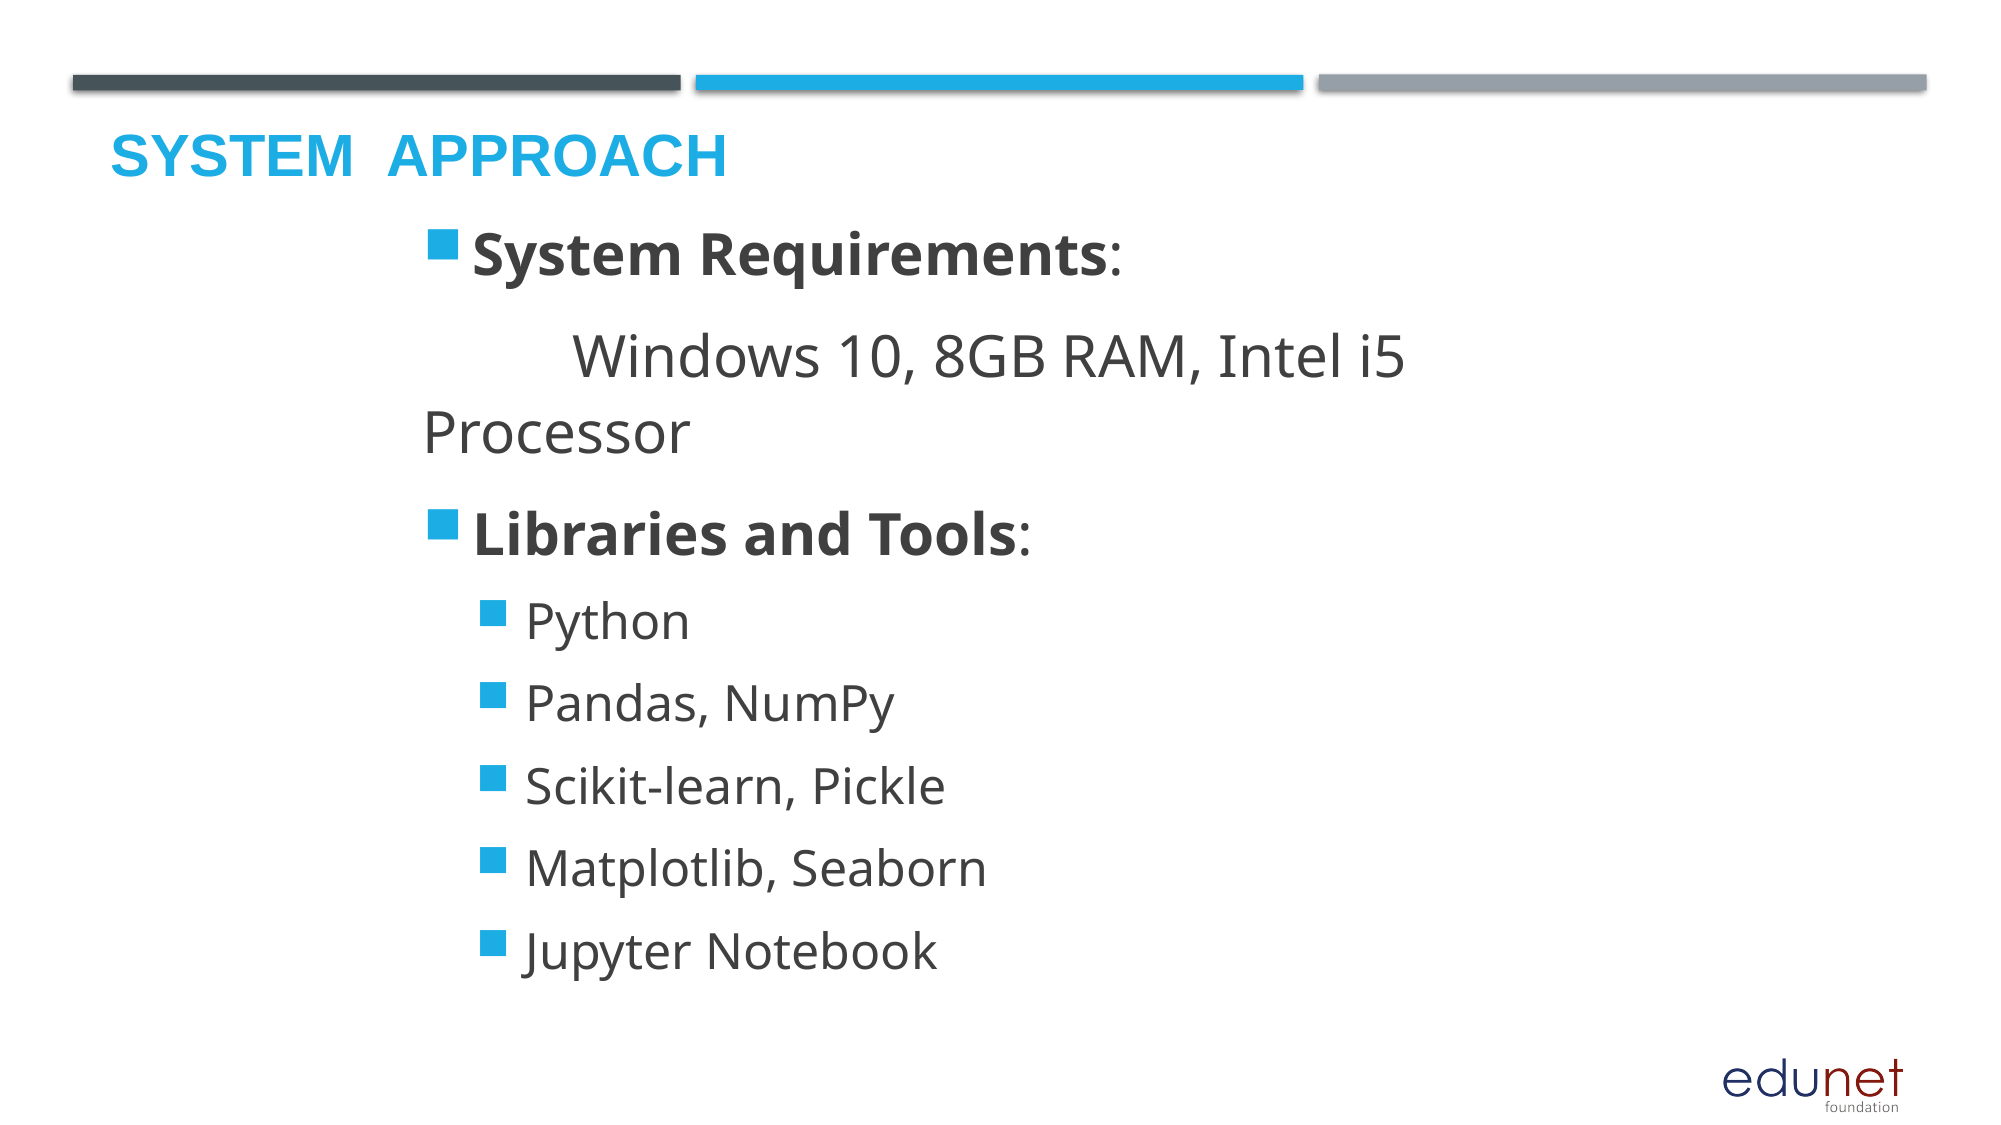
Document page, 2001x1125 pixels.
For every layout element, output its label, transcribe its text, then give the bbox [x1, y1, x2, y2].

picture [1719, 1056, 1905, 1116]
title System Approach [95, 108, 1905, 196]
list System Requirements: Windows 10, 8GB RAM, Intel i5 Processor Libraries and Tools: Python Pandas, NumPy Scikit-learn, Pickle Matplotlib, Seaborn Jupyter Notebook [407, 211, 1594, 979]
